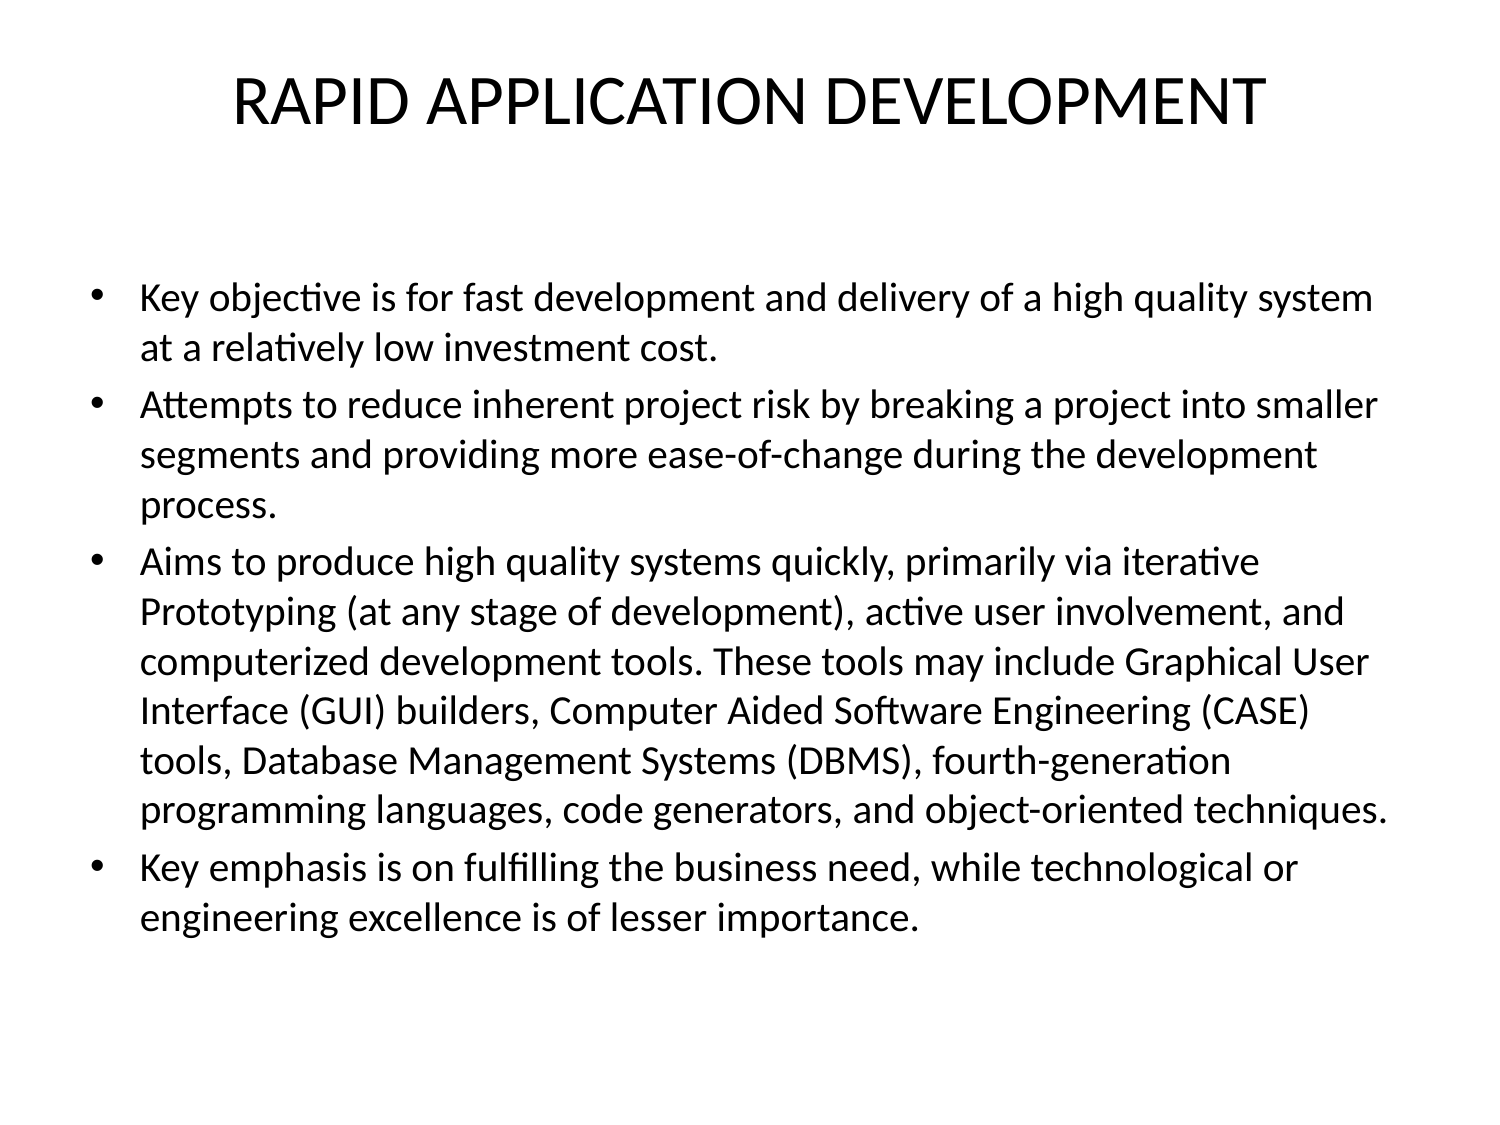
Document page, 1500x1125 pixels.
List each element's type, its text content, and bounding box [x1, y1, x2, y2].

title Rapid application development [75, 45, 1425, 233]
list Key objective is for fast development and delivery of a high quality system at a relatively low investment cost. Attempts to reduce inherent project risk by breaking a project into smaller segments and providing more ease-of-change during the development process. Aims to produce high quality systems quickly, primarily via iterative Prototyping (at any stage of development), active user involvement, and computerized development tools. These tools may include Graphical User Interface (GUI) builders, Computer Aided Software Engineering (CASE) tools, Database Management Systems (DBMS), fourth-generation programming languages, code generators, and object-oriented techniques. Key emphasis is on fulfilling the business need, while technological or engineering excellence is of lesser importance. [75, 262, 1425, 1005]
